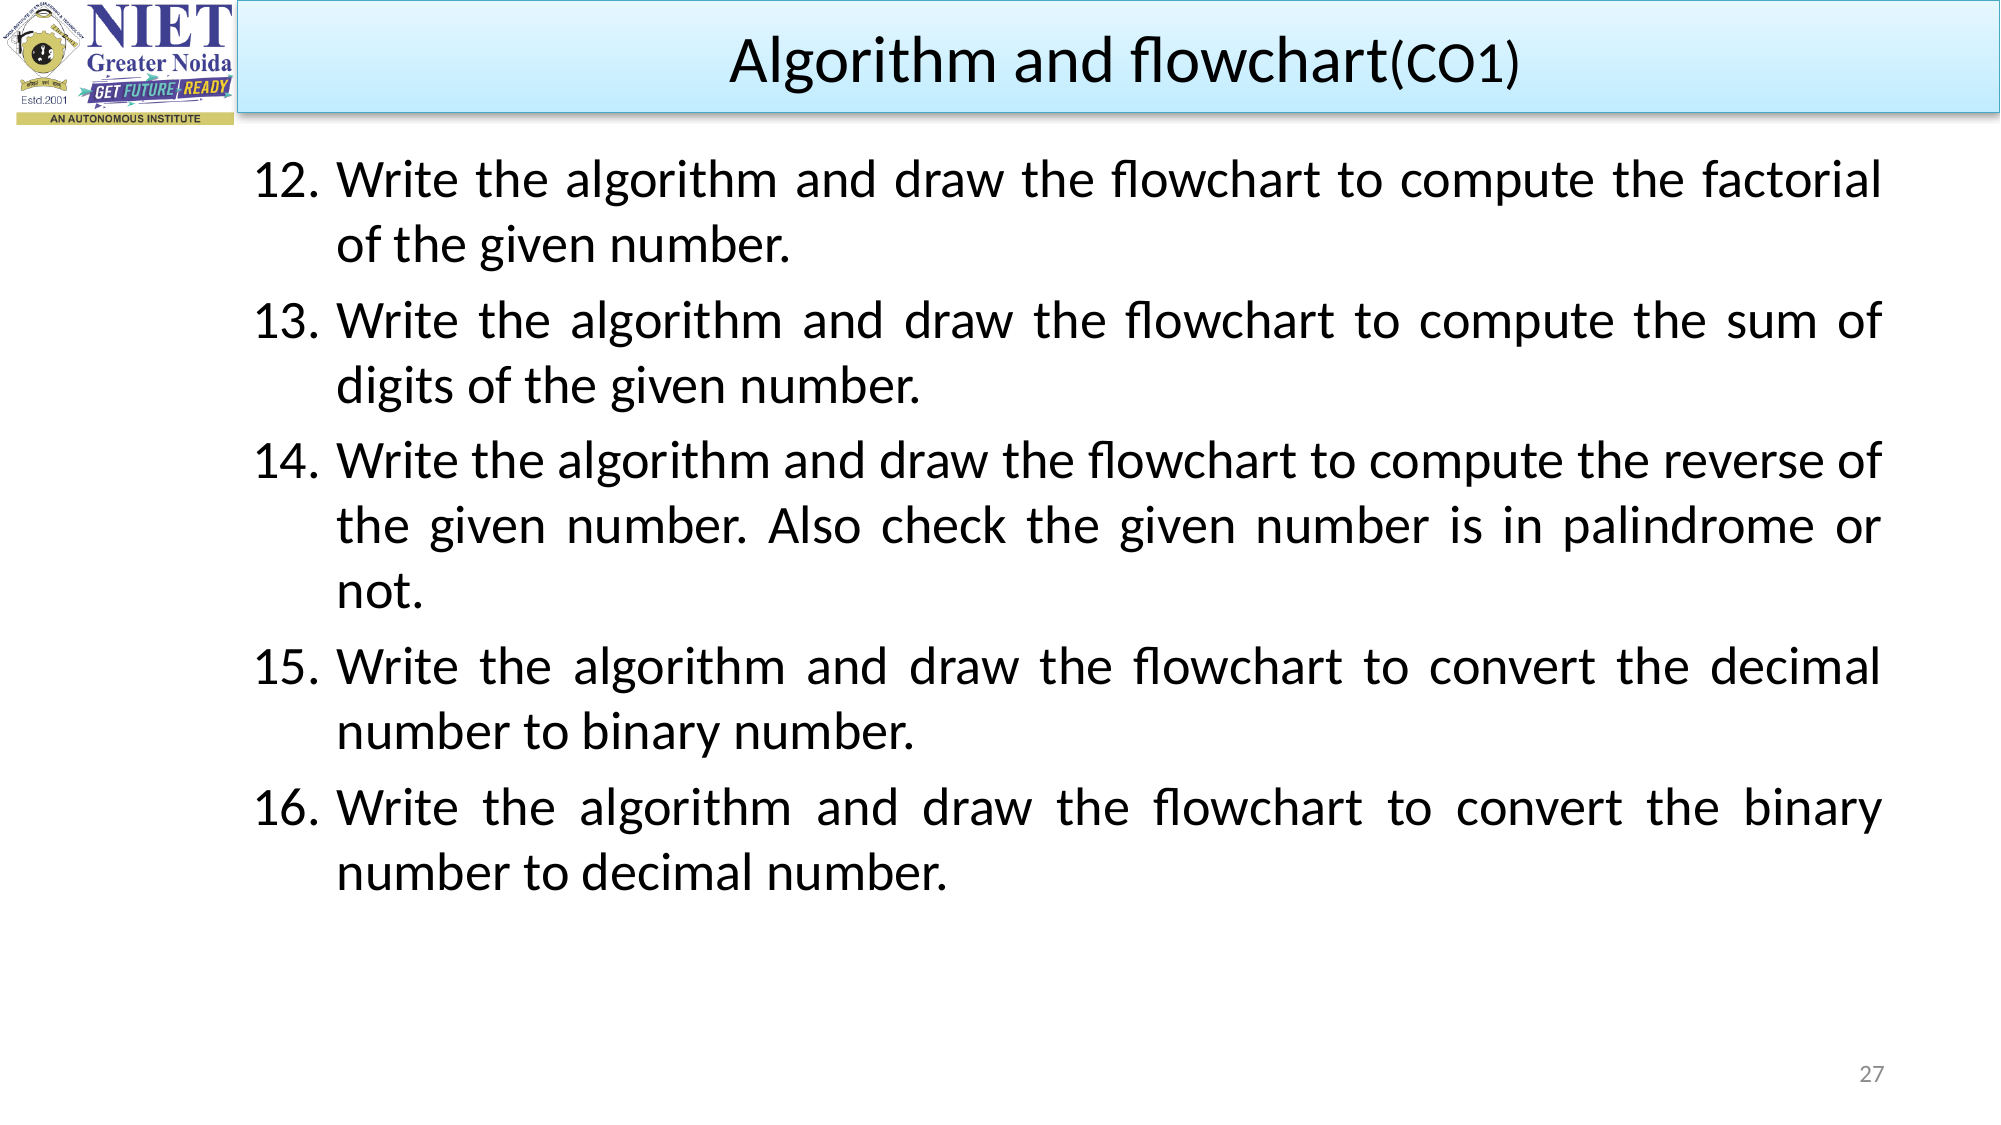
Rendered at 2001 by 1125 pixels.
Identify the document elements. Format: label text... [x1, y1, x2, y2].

text_box Write the algorithm and draw the flowchart to compute the factorial of the given number. Write the algorithm and draw the flowchart to compute the sum of digits of the given number. Write the algorithm and draw the flowchart to compute the reverse of the given number. Also check the given number is in palindrome or not. Write the algorithm and draw the flowchart to convert the decimal number to binary number. Write the algorithm and draw the flowchart to convert the binary number to decimal number. [237, 171, 1900, 1025]
slide_number 27 [1433, 1042, 1900, 1103]
text_box Algorithm and flowchart(CO1) [237, 0, 2000, 113]
picture [3, 2, 234, 125]
